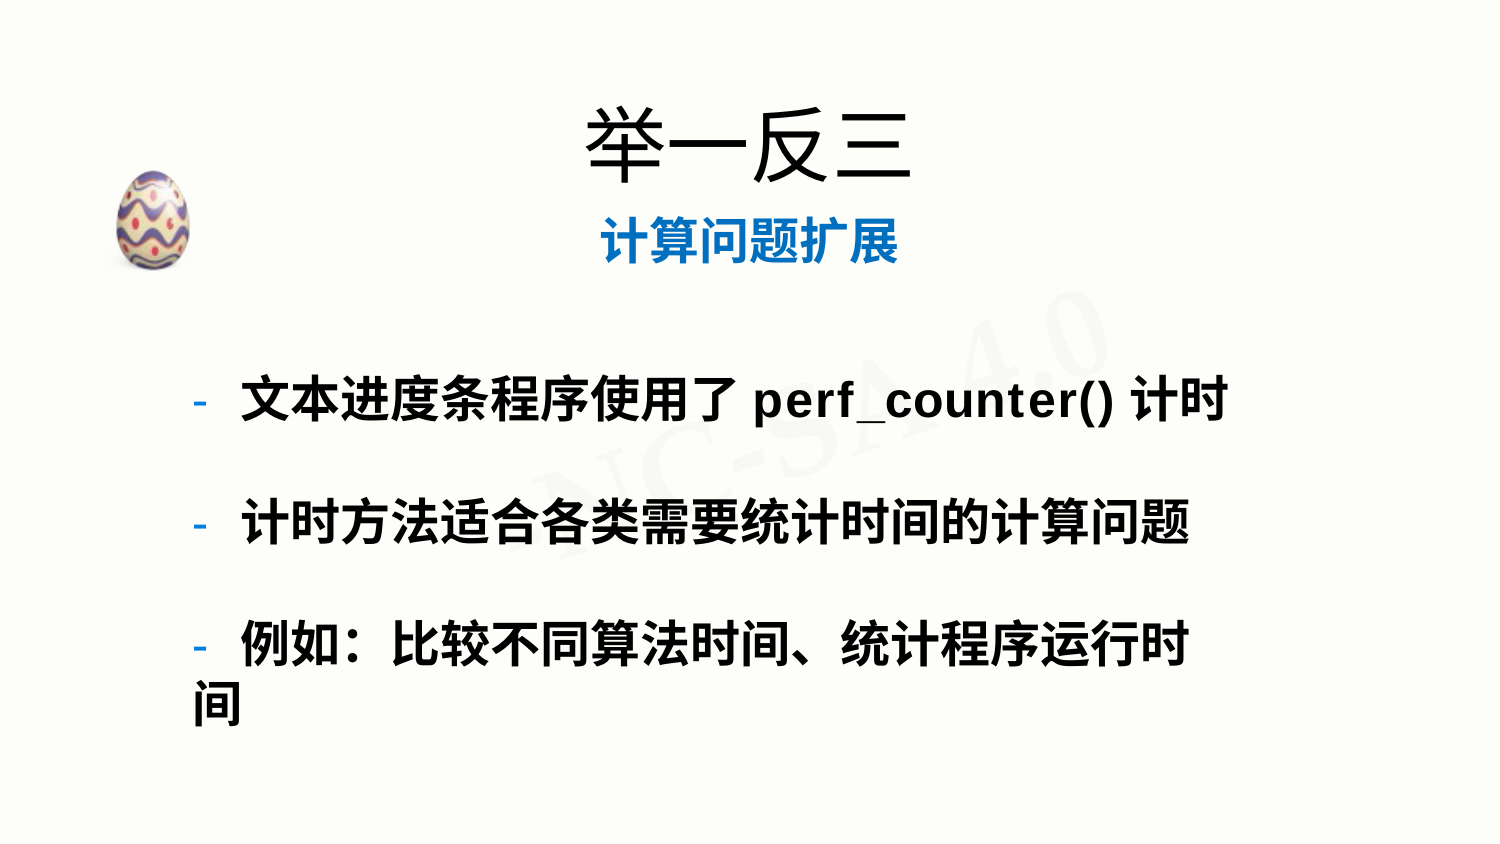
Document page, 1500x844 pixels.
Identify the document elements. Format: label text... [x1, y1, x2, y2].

text_box 计算问题扩展 - 文本进度条程序使用了perf_counter()计时 - 计时方法适合各类需要统计时间的计算问题 - 例如：比较不同算法时间、统计程序运行时间 [190, 209, 1232, 733]
title 举一反三 [294, 93, 1206, 209]
text_box [100, 169, 205, 274]
